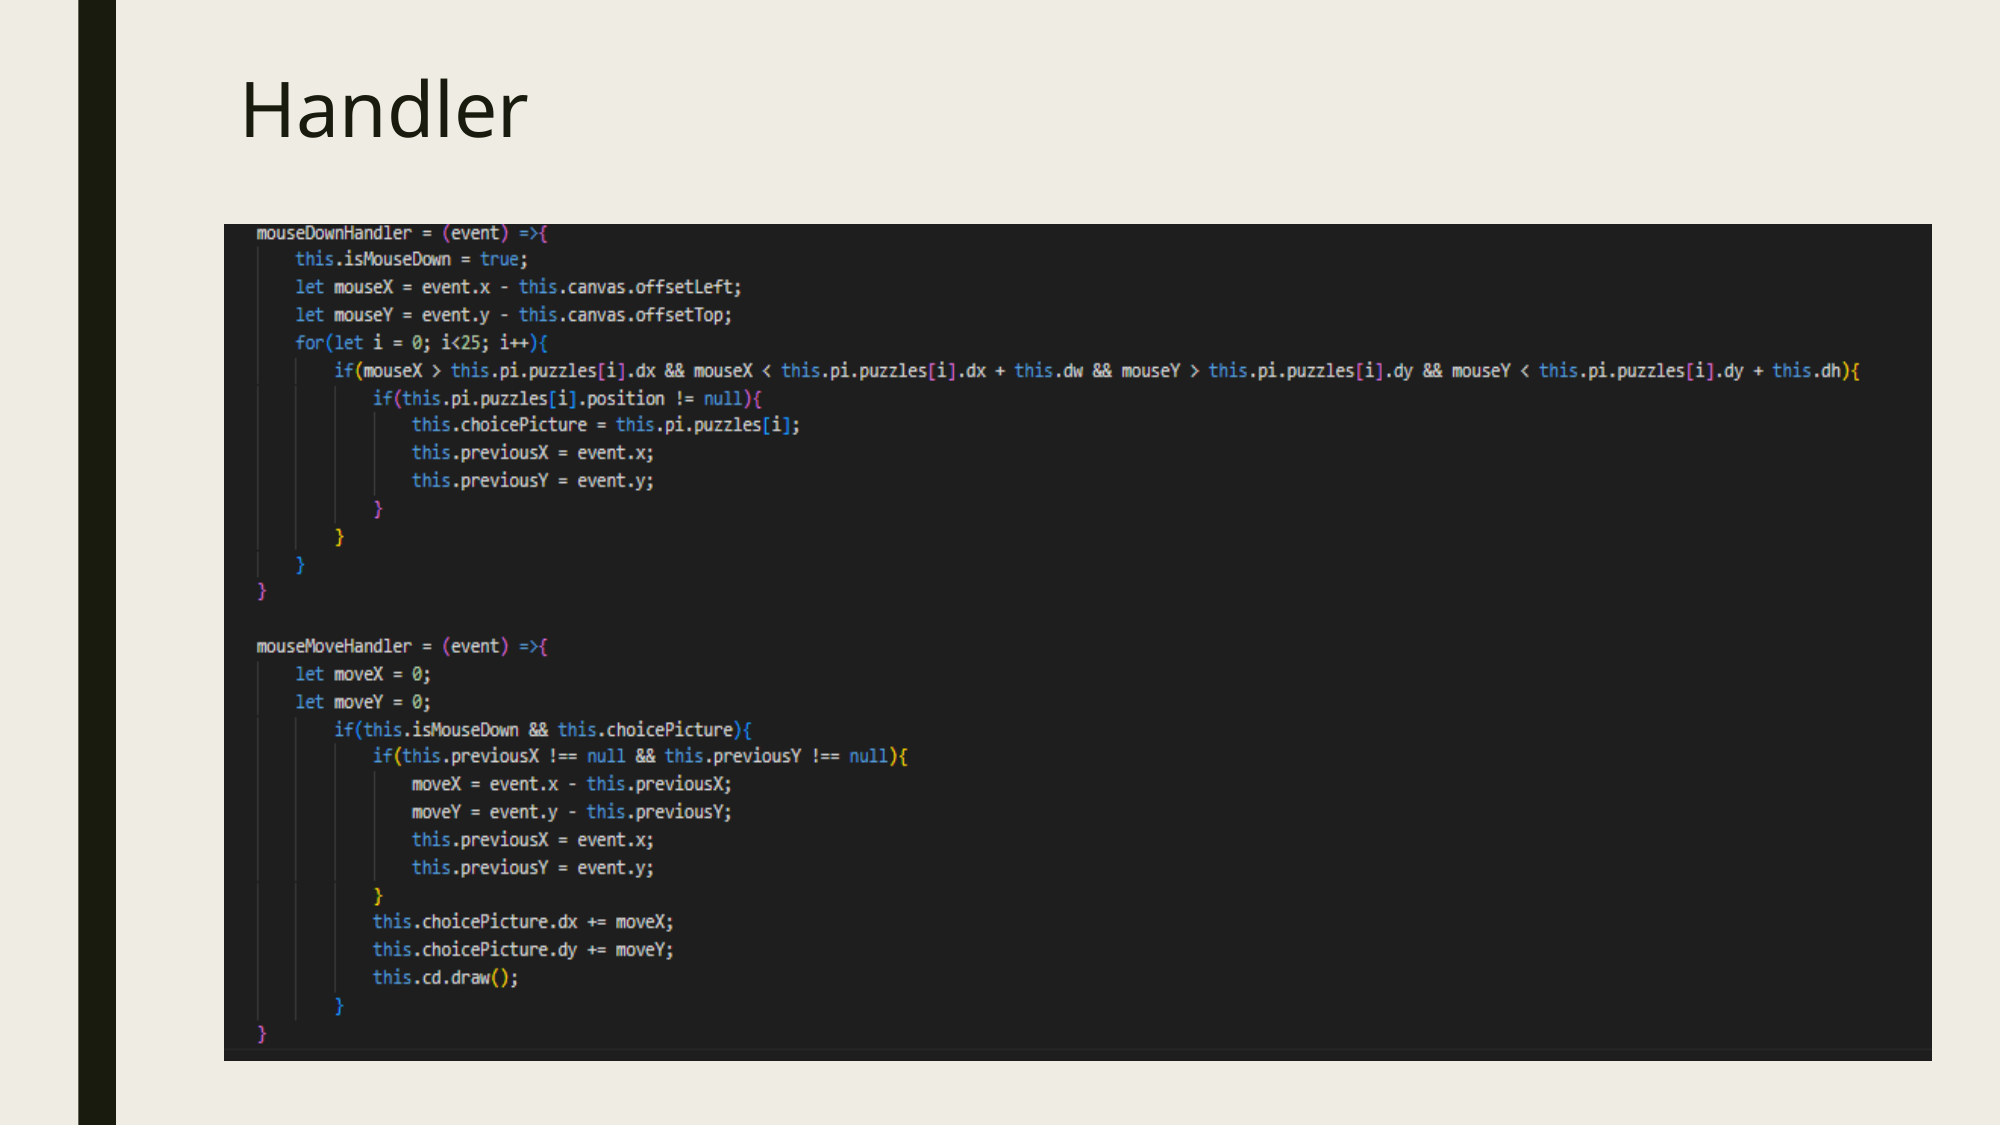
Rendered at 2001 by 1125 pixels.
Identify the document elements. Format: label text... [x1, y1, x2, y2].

picture [224, 224, 1932, 1061]
title Handler [224, 64, 1800, 163]
